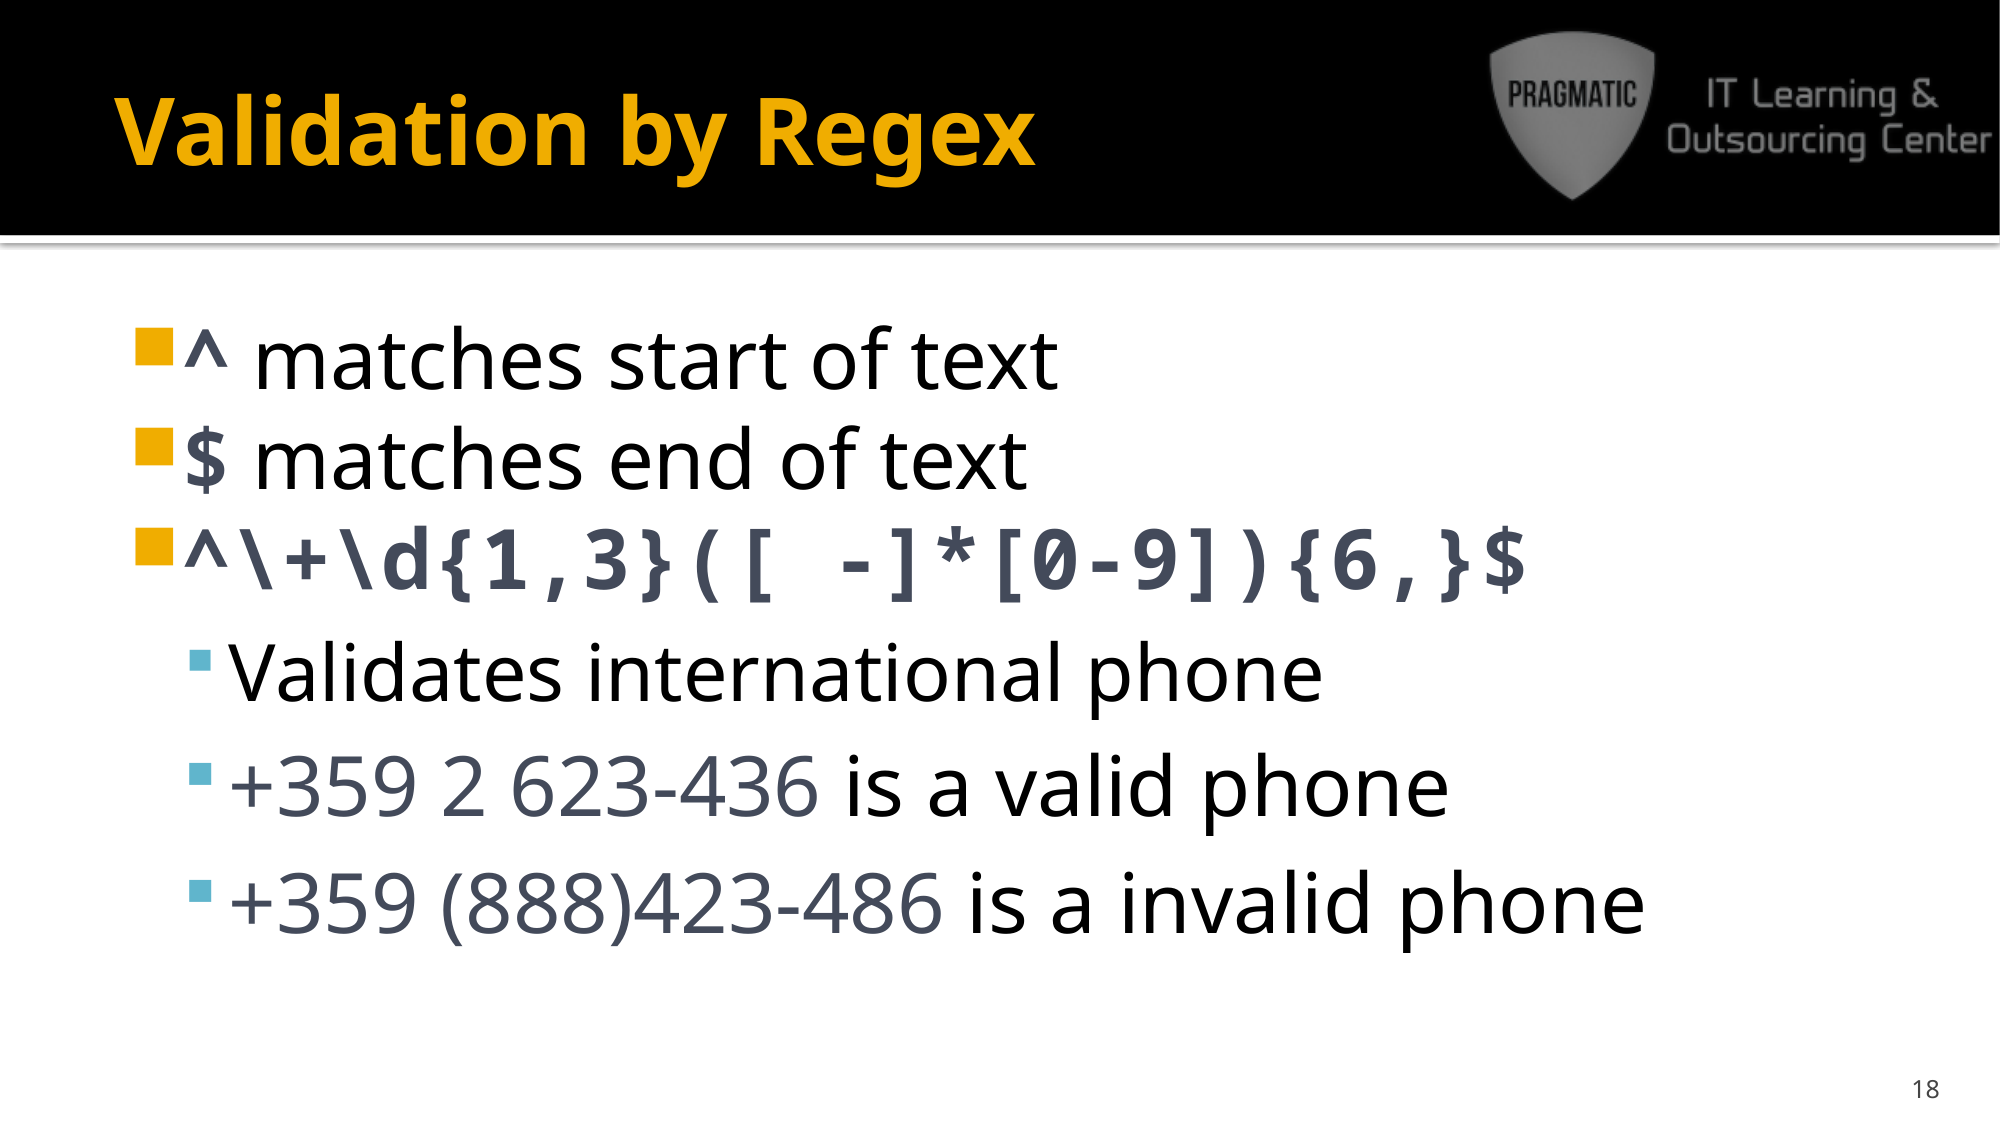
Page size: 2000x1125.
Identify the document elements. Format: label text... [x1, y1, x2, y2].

picture [1484, 24, 2000, 207]
list ^ matches start of text $ matches end of text ^\+\d{1,3}([ -]*[0-9]){6,}$ Validates international phone +359 2 623-436 is a valid phone +359 (888)423-486 is a invalid phone [99, 291, 1900, 1050]
title Validation by Regex [99, 25, 1475, 231]
slide_number 18 [1794, 1062, 1955, 1108]
